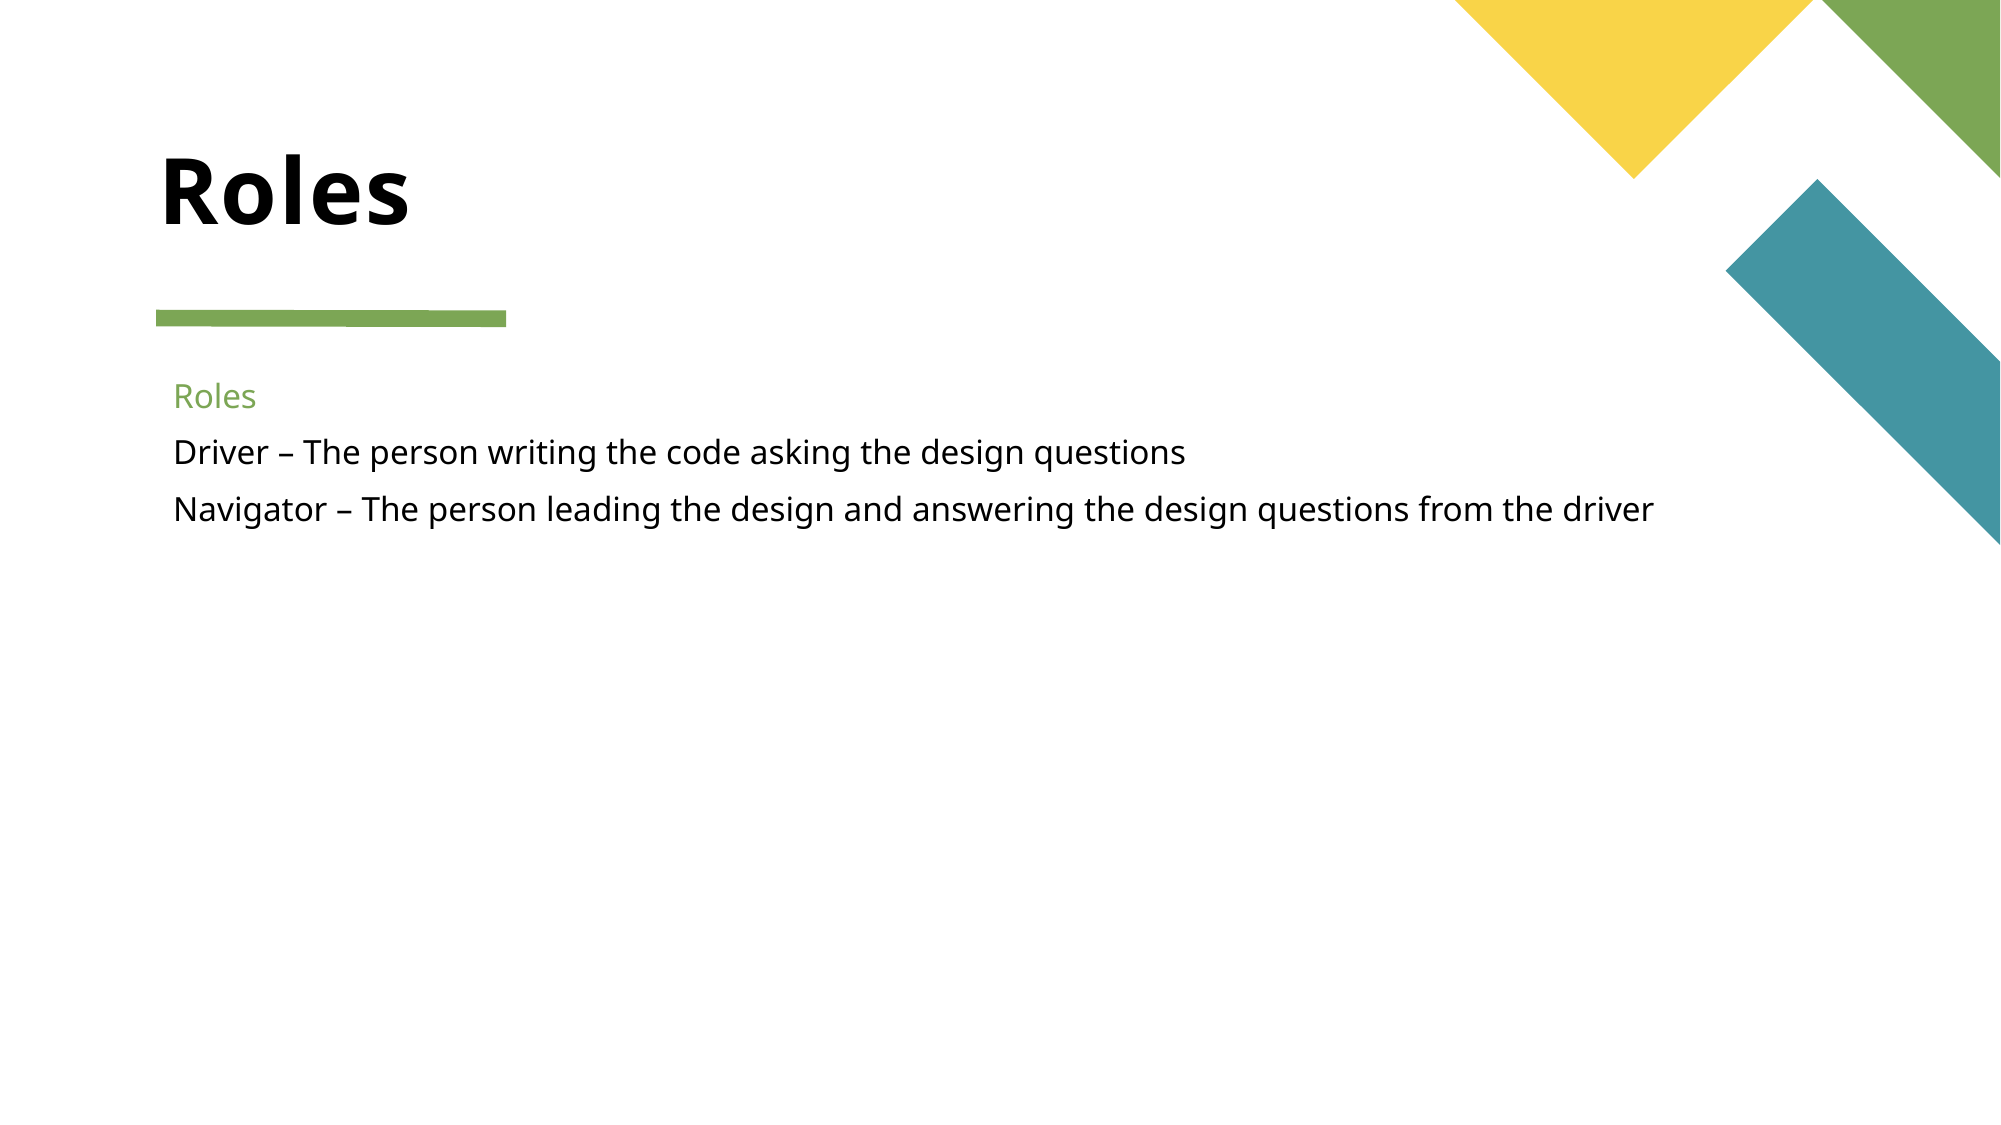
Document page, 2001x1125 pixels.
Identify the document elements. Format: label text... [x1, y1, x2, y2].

title Roles [158, 144, 969, 245]
list Roles Driver – The person writing the code asking the design questions Navigator – The person leading the design and answering the design questions from the driver [158, 367, 1765, 1050]
